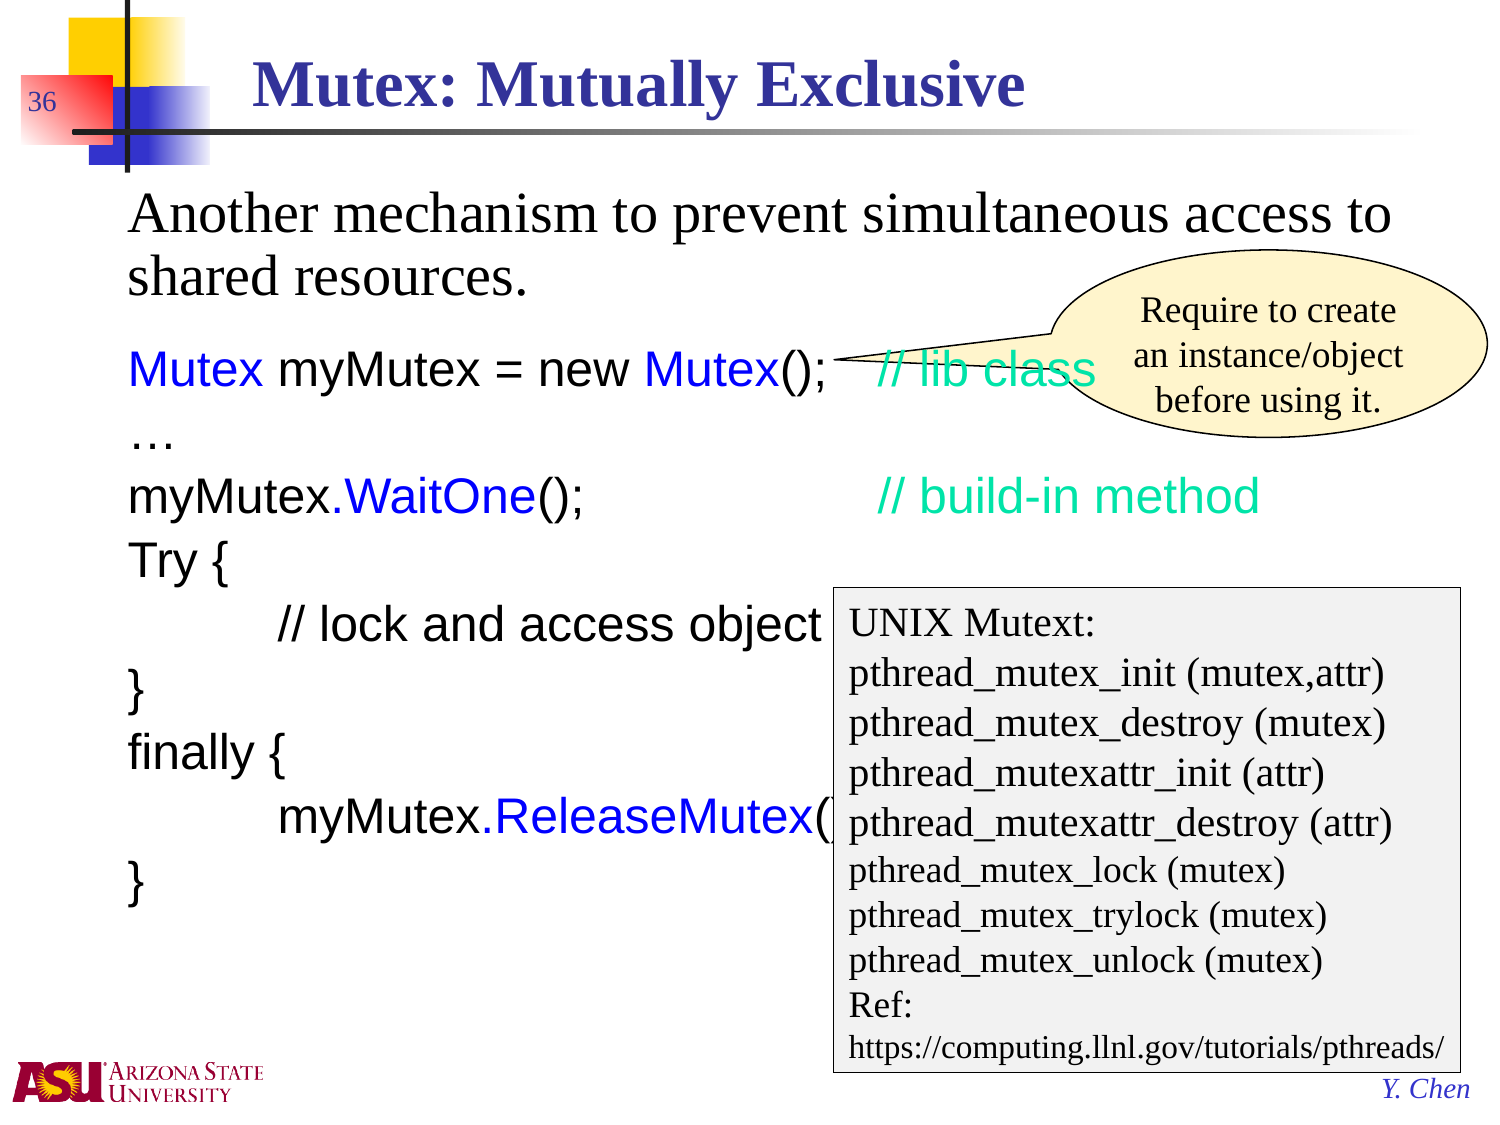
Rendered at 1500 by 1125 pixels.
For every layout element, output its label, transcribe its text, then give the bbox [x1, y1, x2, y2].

list Another mechanism to prevent simultaneous access to shared resources. Mutex myMutex = new Mutex(); // lib class … myMutex.WaitOne(); // build-in method Try { // lock and access object } finally { myMutex.ReleaseMutex(); } [112, 174, 1470, 1051]
picture [12, 1062, 263, 1102]
title Mutex: Mutually Exclusive [237, 24, 1488, 128]
text_box UNIX Mutext: pthread_mutex_init (mutex,attr) pthread_mutex_destroy (mutex) pthread_mutexattr_init (attr) pthread_mutexattr_destroy (attr) pthread_mutex_lock (mutex) pthread_mutex_trylock (mutex) pthread_mutex_unlock (mutex) Ref: https://computing.llnl.gov/tutorials/pthreads/ [833, 587, 1461, 1073]
text_box Require to create an instance/object before using it. [1470, 307, 1488, 381]
slide_number 36 [12, 49, 237, 126]
